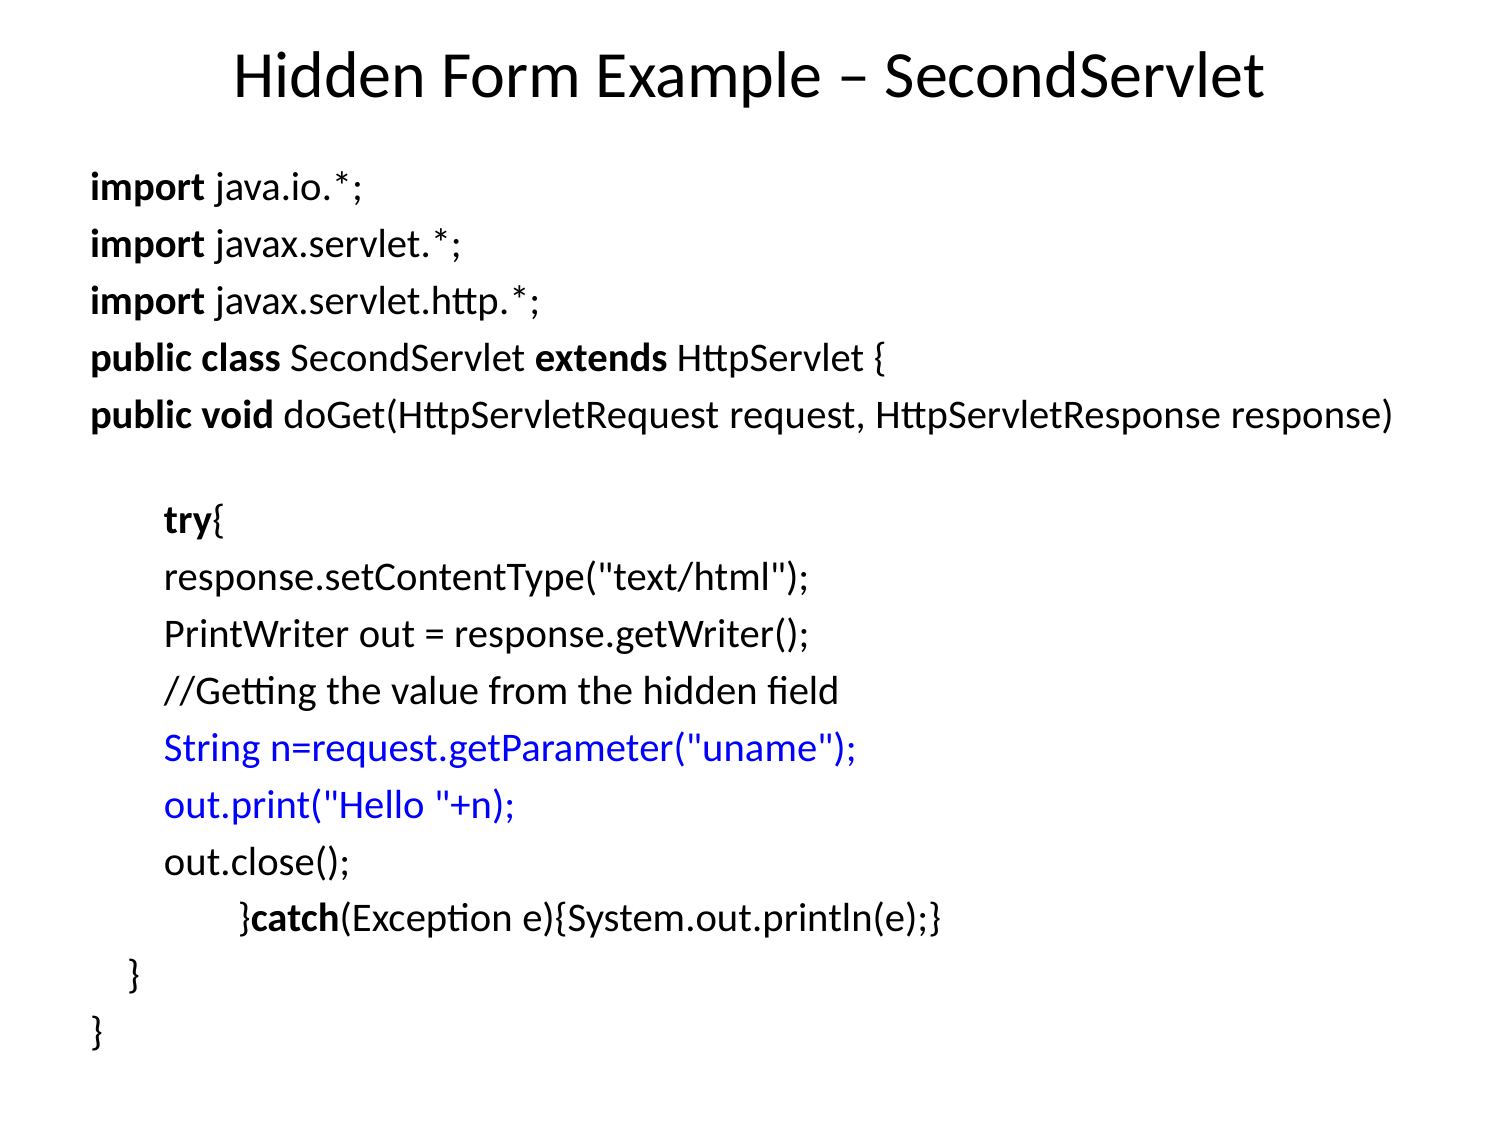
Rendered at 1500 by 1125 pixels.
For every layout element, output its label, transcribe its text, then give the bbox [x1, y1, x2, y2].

title Hidden Form Example – SecondServlet [75, 23, 1425, 119]
list import java.io.*; import javax.servlet.*; import javax.servlet.http.*; public class SecondServlet extends HttpServlet { public void doGet(HttpServletRequest request, HttpServletResponse response) try{ response.setContentType("text/html"); PrintWriter out = response.getWriter(); //Getting the value from the hidden field String n=request.getParameter("uname"); out.print("Hello "+n); out.close(); }catch(Exception e){System.out.println(e);} } } [75, 152, 1425, 1067]
